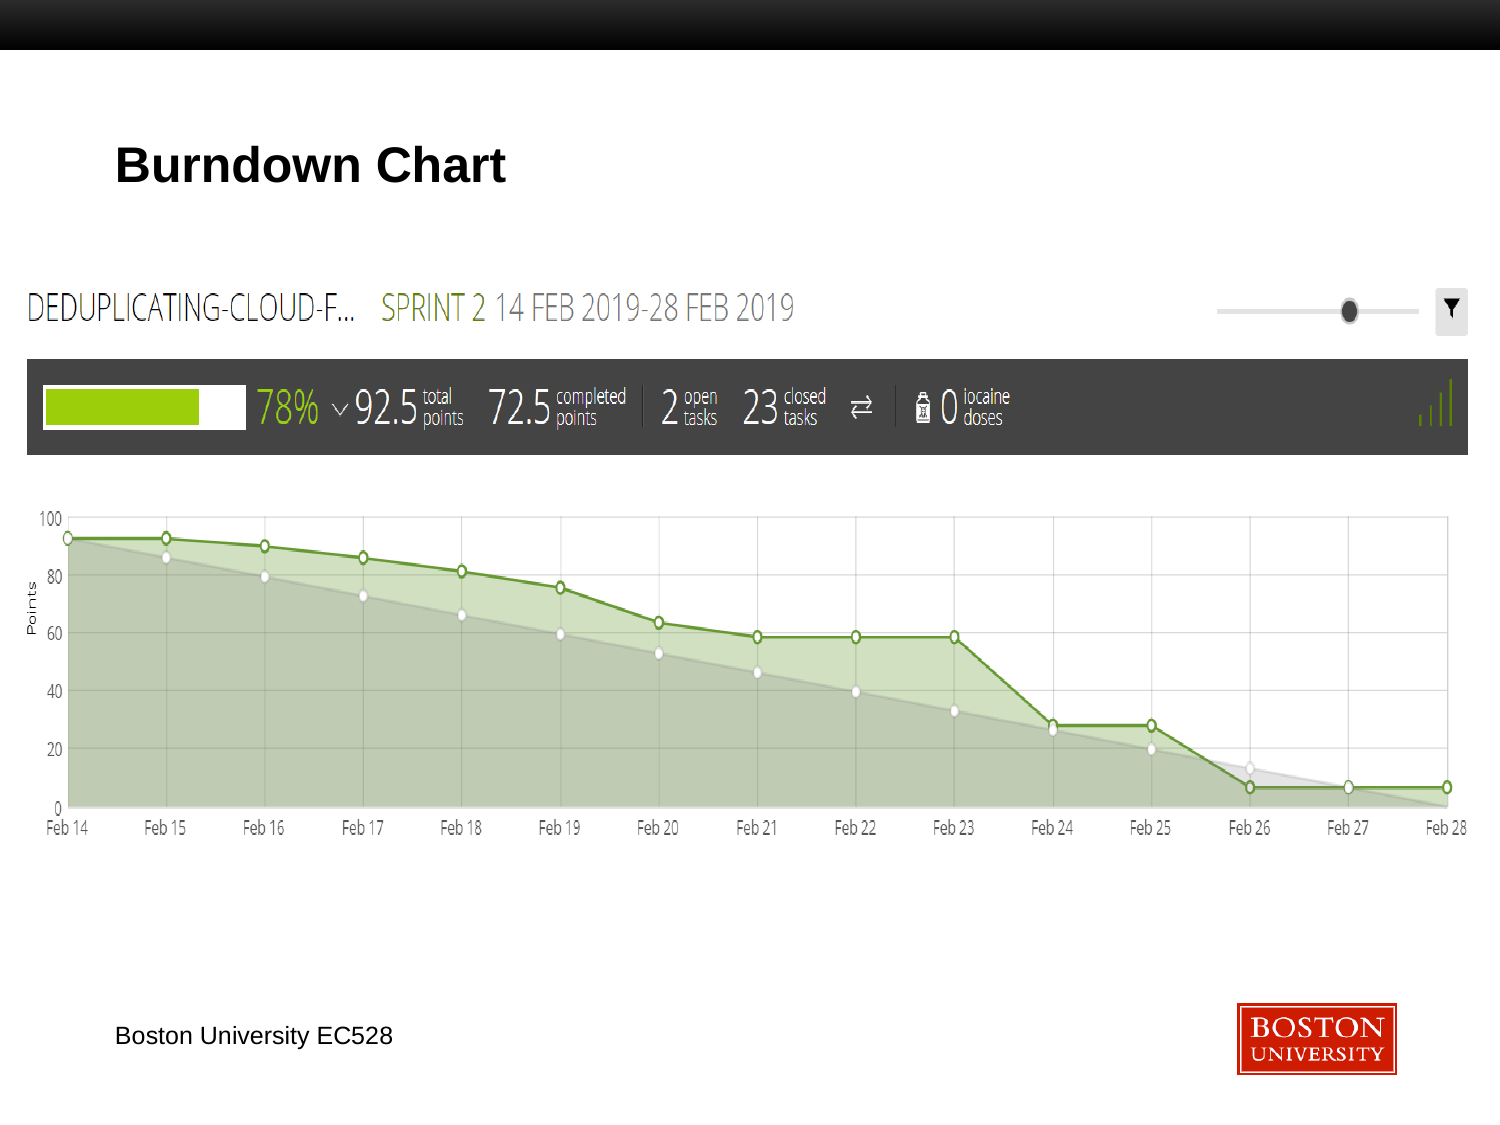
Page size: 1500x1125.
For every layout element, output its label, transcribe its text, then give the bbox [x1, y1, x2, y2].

picture [0, 249, 1500, 900]
picture [1237, 1003, 1397, 1075]
title Burndown Chart [99, 125, 1400, 238]
